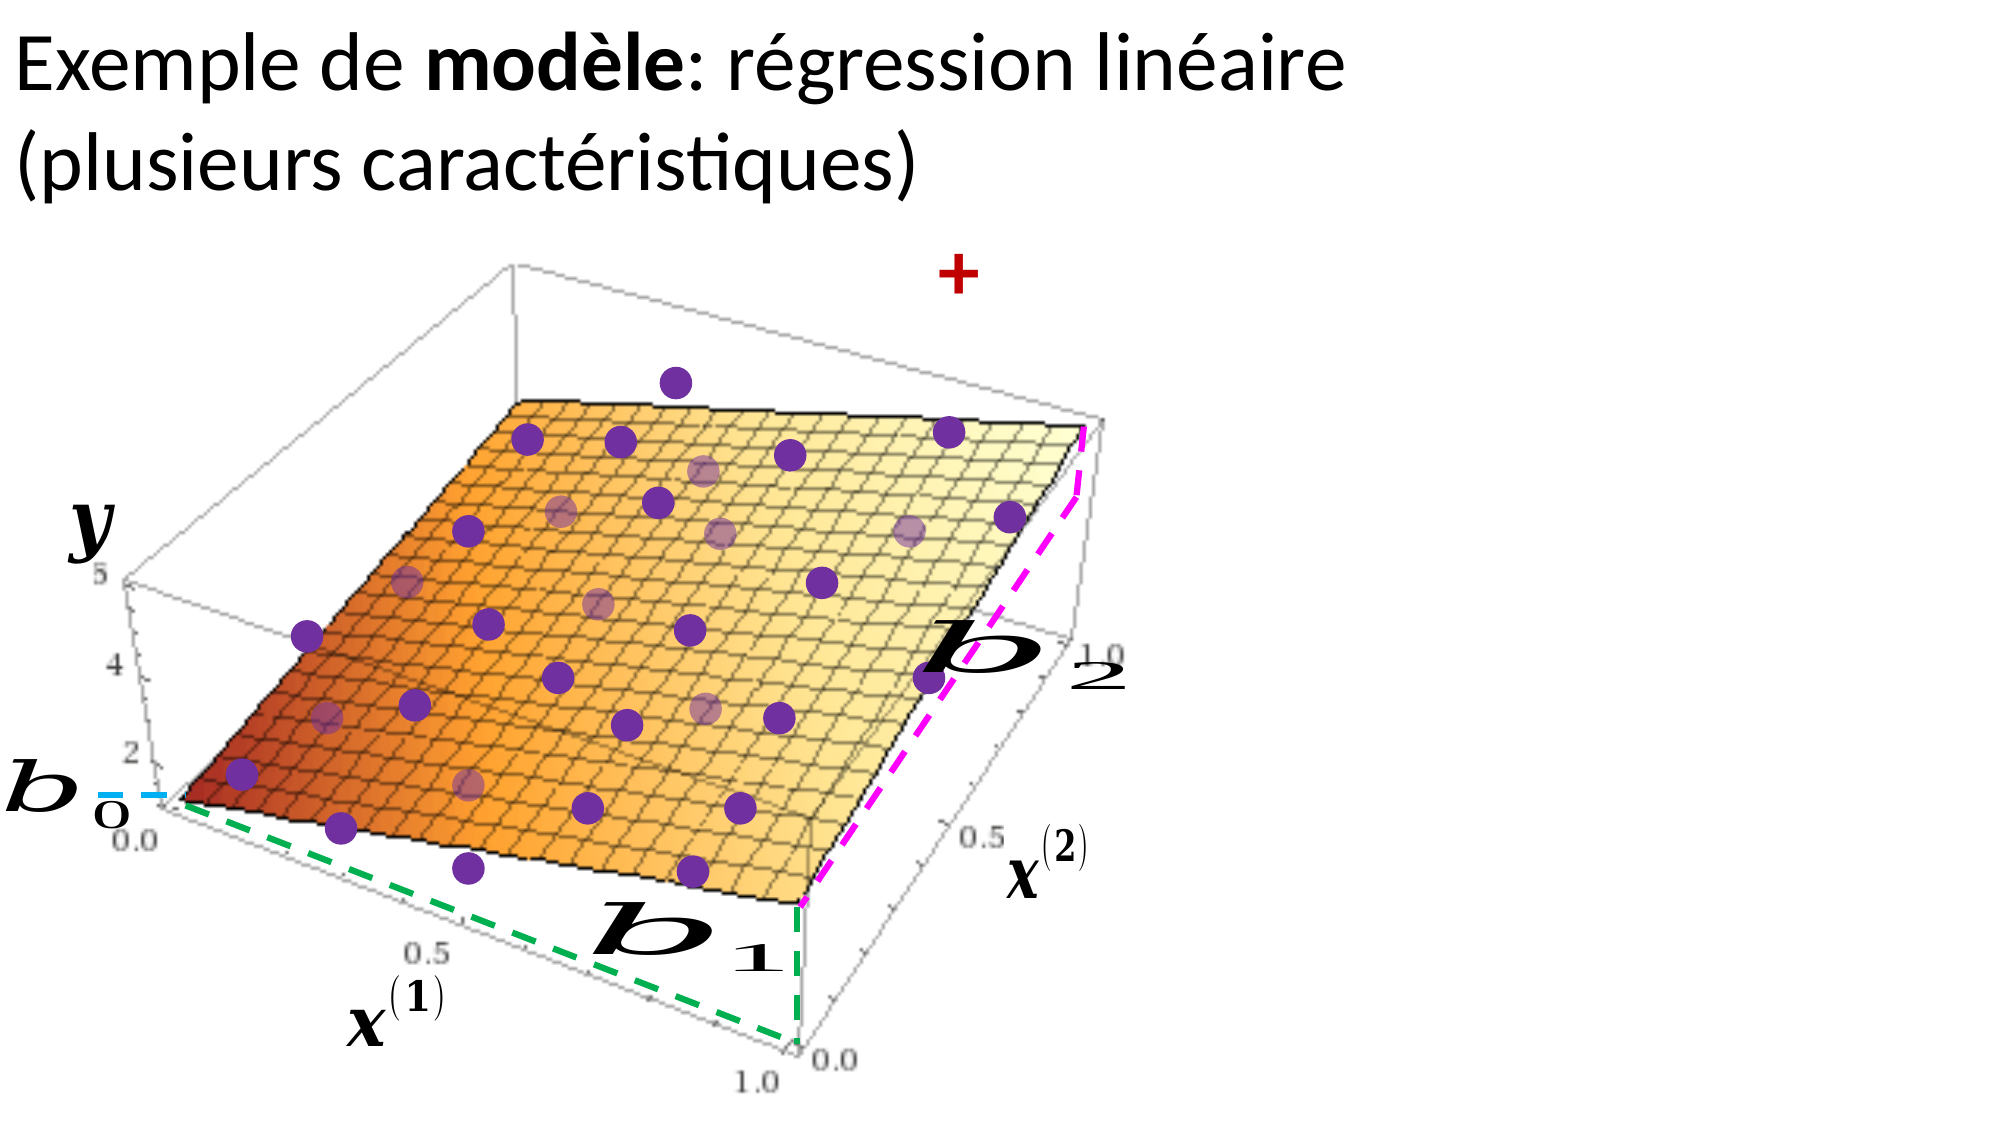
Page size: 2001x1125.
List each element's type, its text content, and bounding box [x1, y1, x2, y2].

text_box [1076, 426, 1084, 497]
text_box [185, 805, 793, 1042]
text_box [800, 497, 1077, 908]
text_box Exemple de modèle: régression linéaire (plusieurs caractéristiques) [0, 0, 1415, 215]
picture [70, 231, 1159, 1125]
